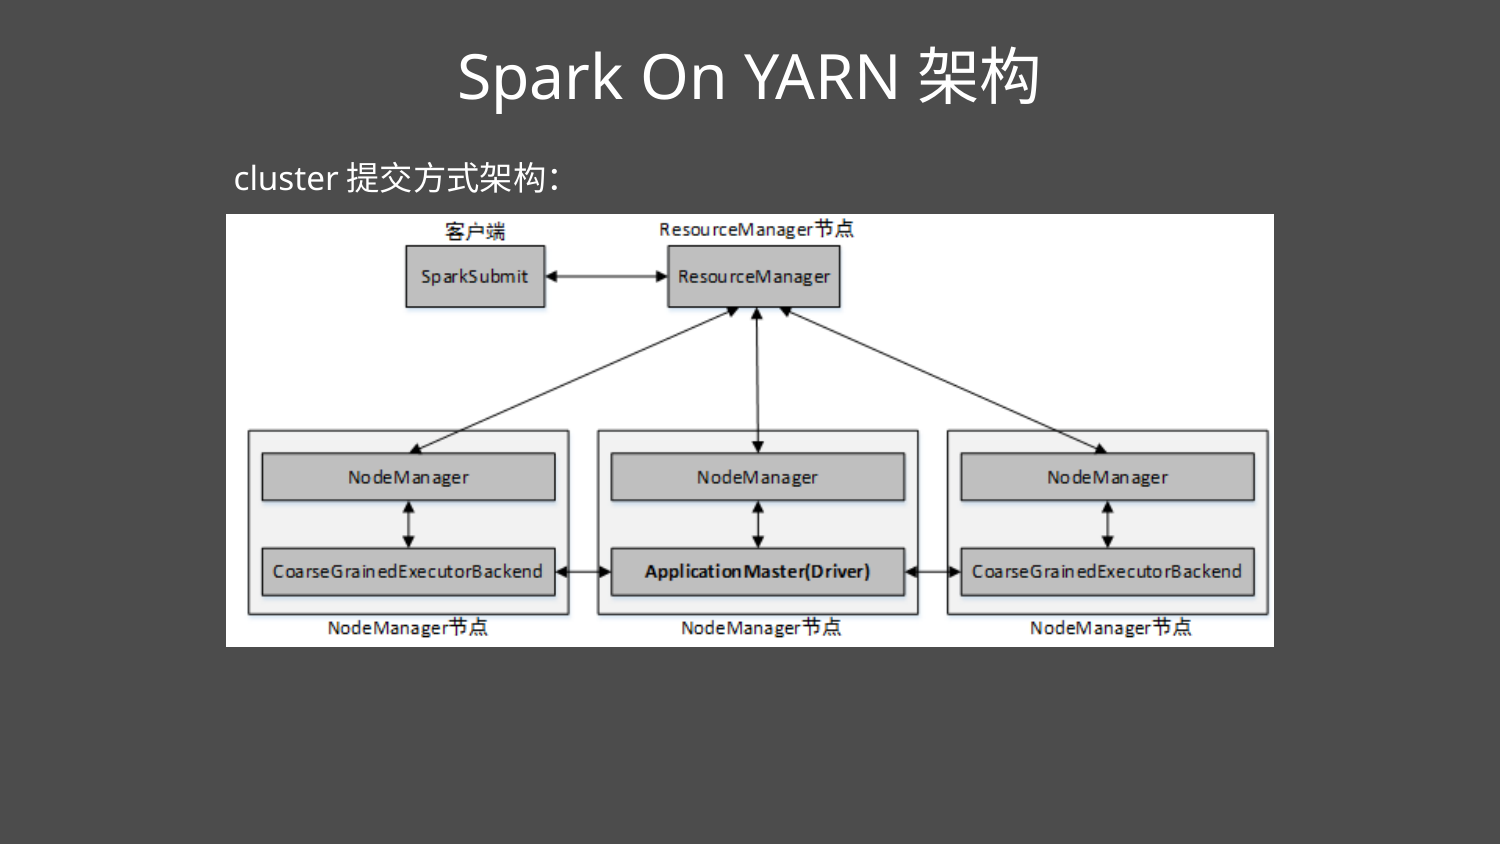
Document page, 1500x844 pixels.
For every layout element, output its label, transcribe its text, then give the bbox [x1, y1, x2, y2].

picture [226, 214, 1274, 647]
text_box Spark On YARN架构 [0, 1, 1500, 151]
text_box cluster提交方式架构： [143, 149, 1357, 844]
